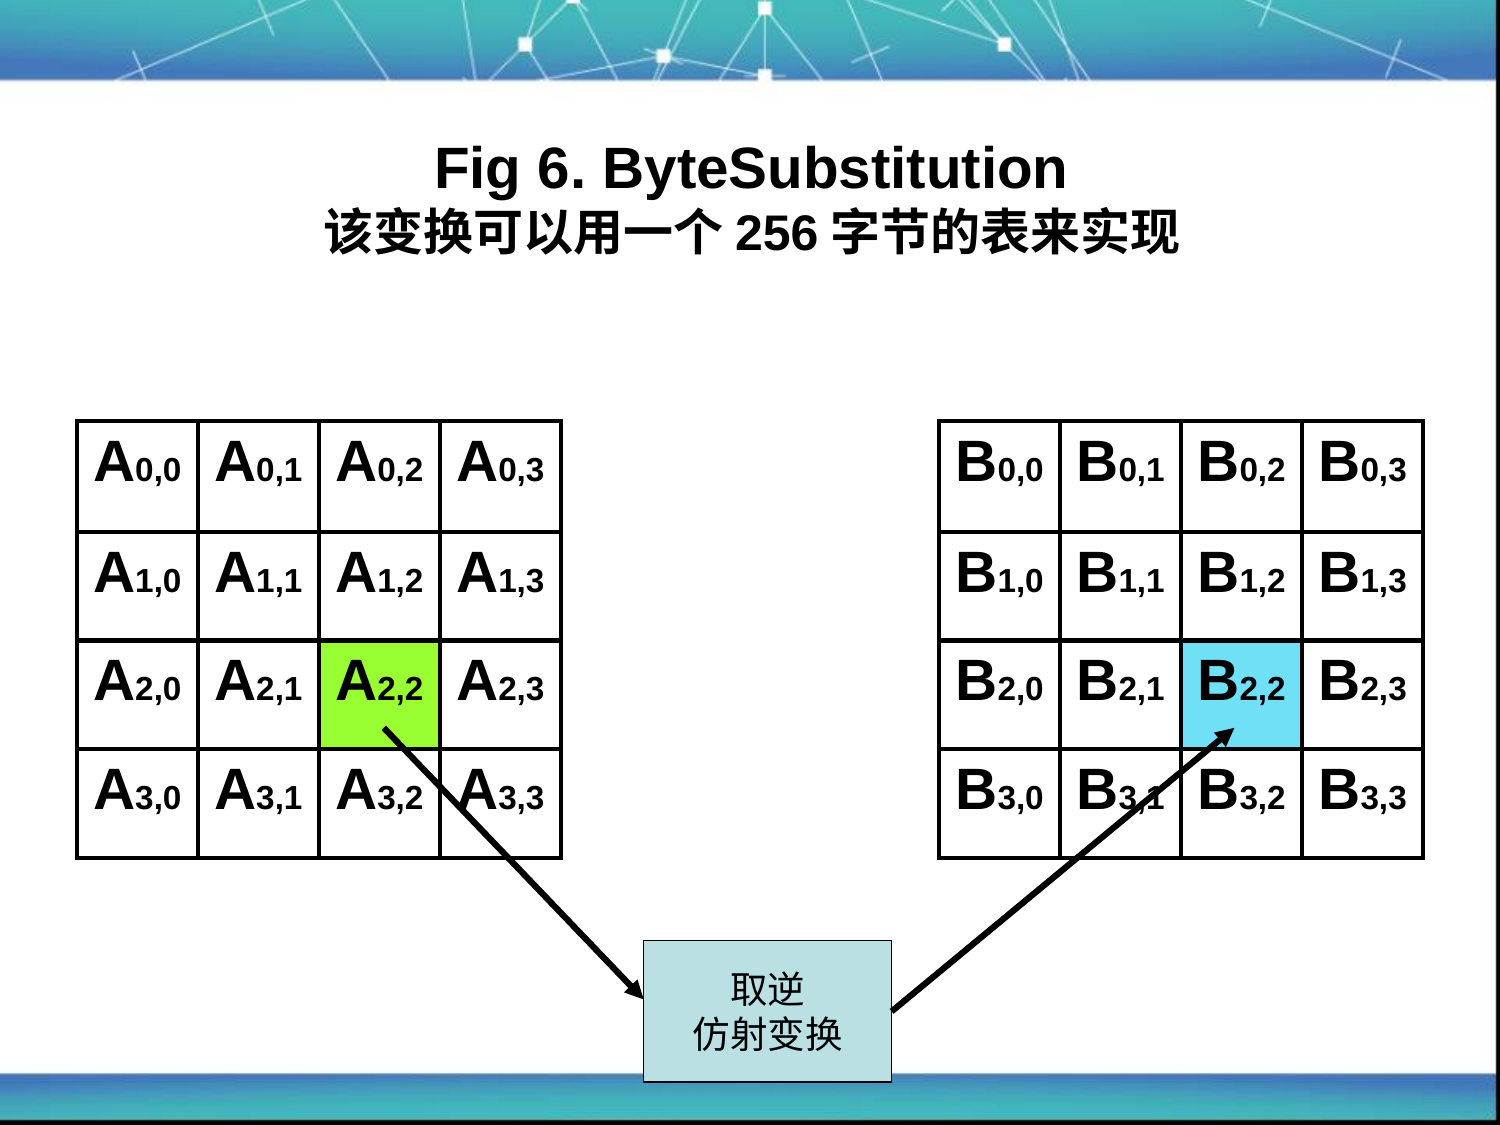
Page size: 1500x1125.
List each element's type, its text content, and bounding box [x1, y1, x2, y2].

table_header B0,0 [941, 423, 1058, 530]
table_cell B3,2 [1183, 751, 1300, 856]
text_box [383, 727, 643, 1000]
picture [0, 0, 1500, 1125]
table_header B0,2 [1183, 423, 1300, 530]
table_cell A1,3 [442, 534, 559, 638]
table_cell B1,1 [1062, 534, 1179, 638]
table_cell A1,0 [79, 534, 196, 638]
table_cell B2,0 [941, 643, 1058, 747]
table_cell B1,3 [1304, 534, 1421, 638]
table_cell A3,2 [321, 751, 438, 856]
table_cell A2,0 [79, 643, 196, 747]
table_cell B1,2 [1183, 534, 1300, 638]
table_cell A3,0 [79, 751, 196, 856]
table_cell A1,1 [200, 534, 317, 638]
table_cell B3,1 [1062, 751, 1179, 856]
text_box 取逆 仿射变换 [643, 940, 892, 1083]
table_cell B2,2 [1183, 643, 1300, 747]
table_cell B3,3 [1304, 751, 1421, 856]
table_cell A2,2 [321, 643, 438, 747]
table_cell A2,1 [200, 643, 317, 747]
table_cell B1,0 [941, 534, 1058, 638]
table_cell A2,3 [442, 643, 559, 747]
table_cell A3,3 [442, 751, 559, 856]
table_header A0,1 [200, 423, 317, 530]
table_cell A3,1 [200, 751, 317, 856]
table_header A0,0 [79, 423, 196, 530]
table_cell B2,1 [1062, 643, 1179, 747]
table_header B0,3 [1304, 423, 1421, 530]
table_cell B3,0 [941, 751, 1058, 856]
table_header A0,2 [321, 423, 438, 530]
table_header B0,1 [1062, 423, 1179, 530]
table_cell A1,2 [321, 534, 438, 638]
table_header A0,3 [442, 423, 559, 530]
text_box [891, 727, 1235, 1012]
title Fig 6. ByteSubstitution 该变换可以用一个256字节的表来实现 [76, 101, 1428, 290]
table_cell B2,3 [1304, 643, 1421, 747]
